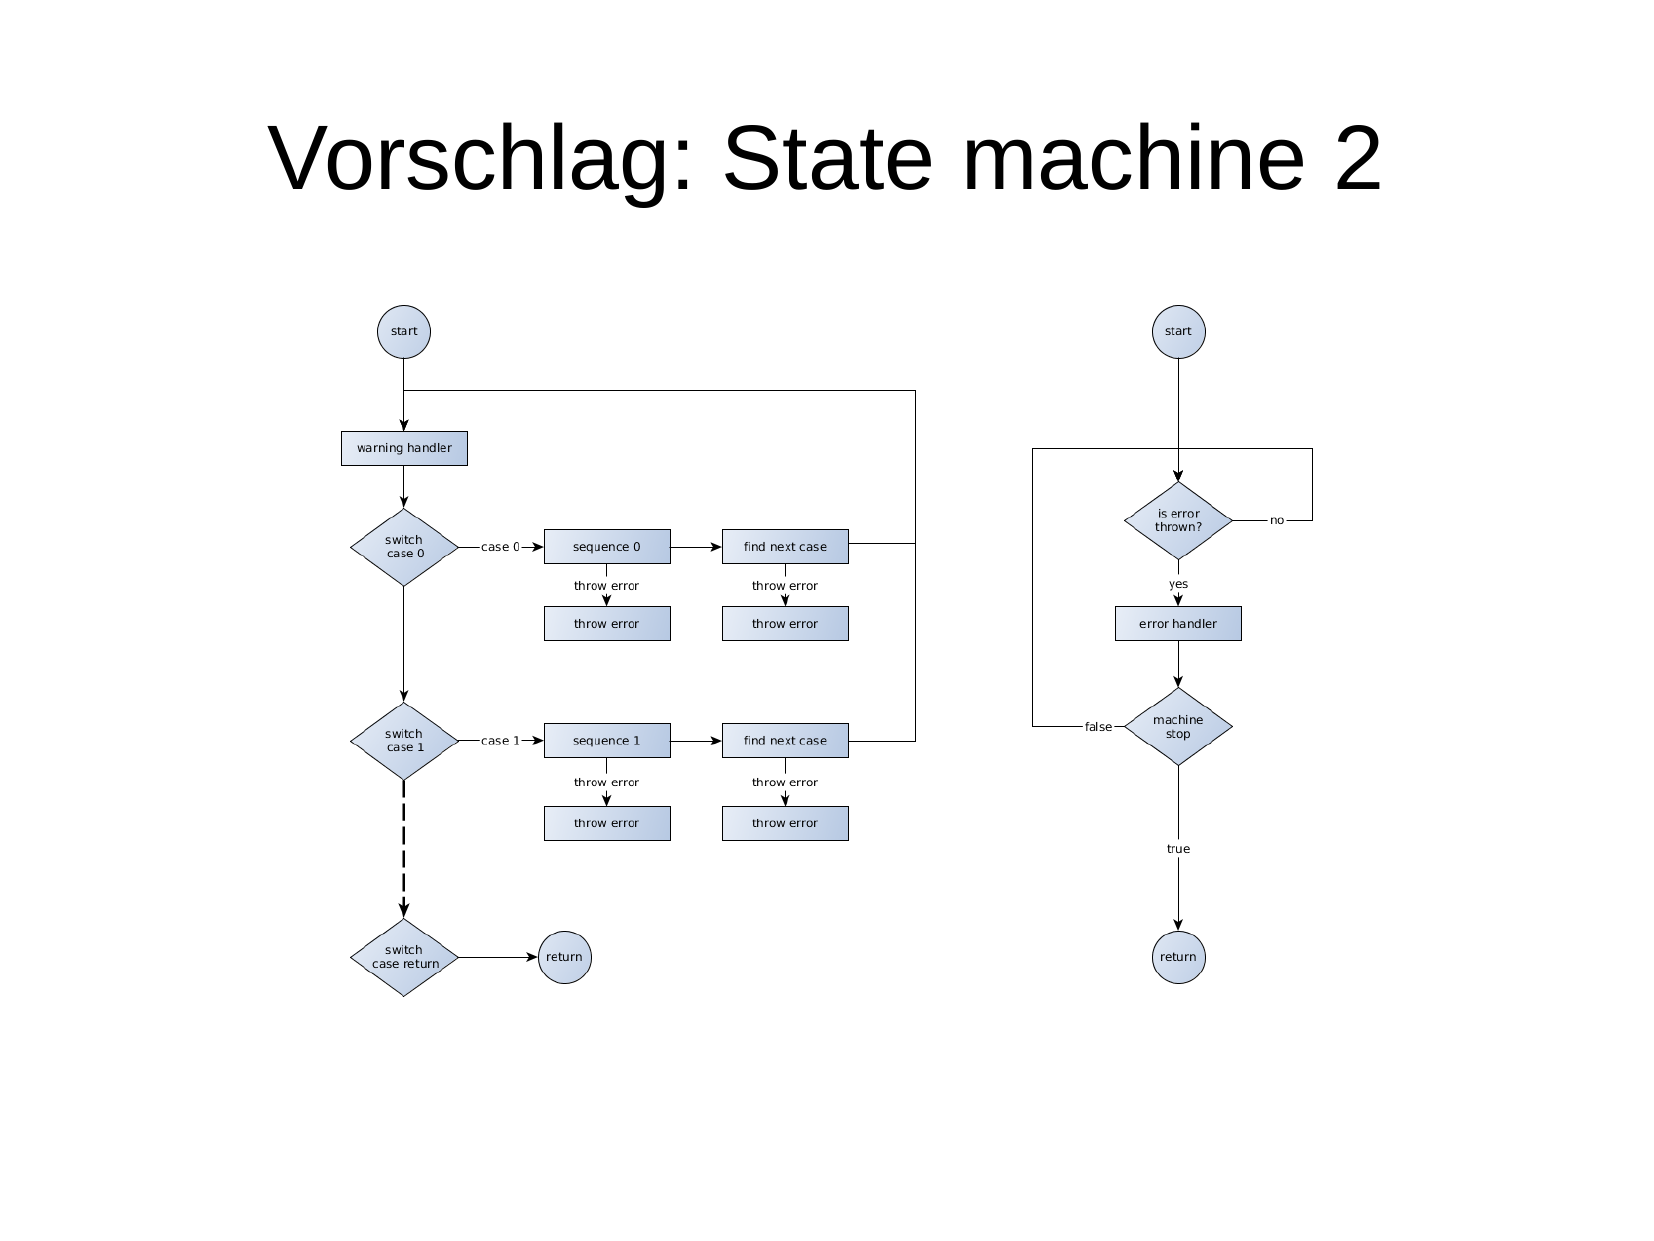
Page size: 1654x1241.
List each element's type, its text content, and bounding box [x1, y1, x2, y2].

text_box Vorschlag: State machine 2 [82, 49, 1571, 257]
picture [326, 289, 1327, 1010]
